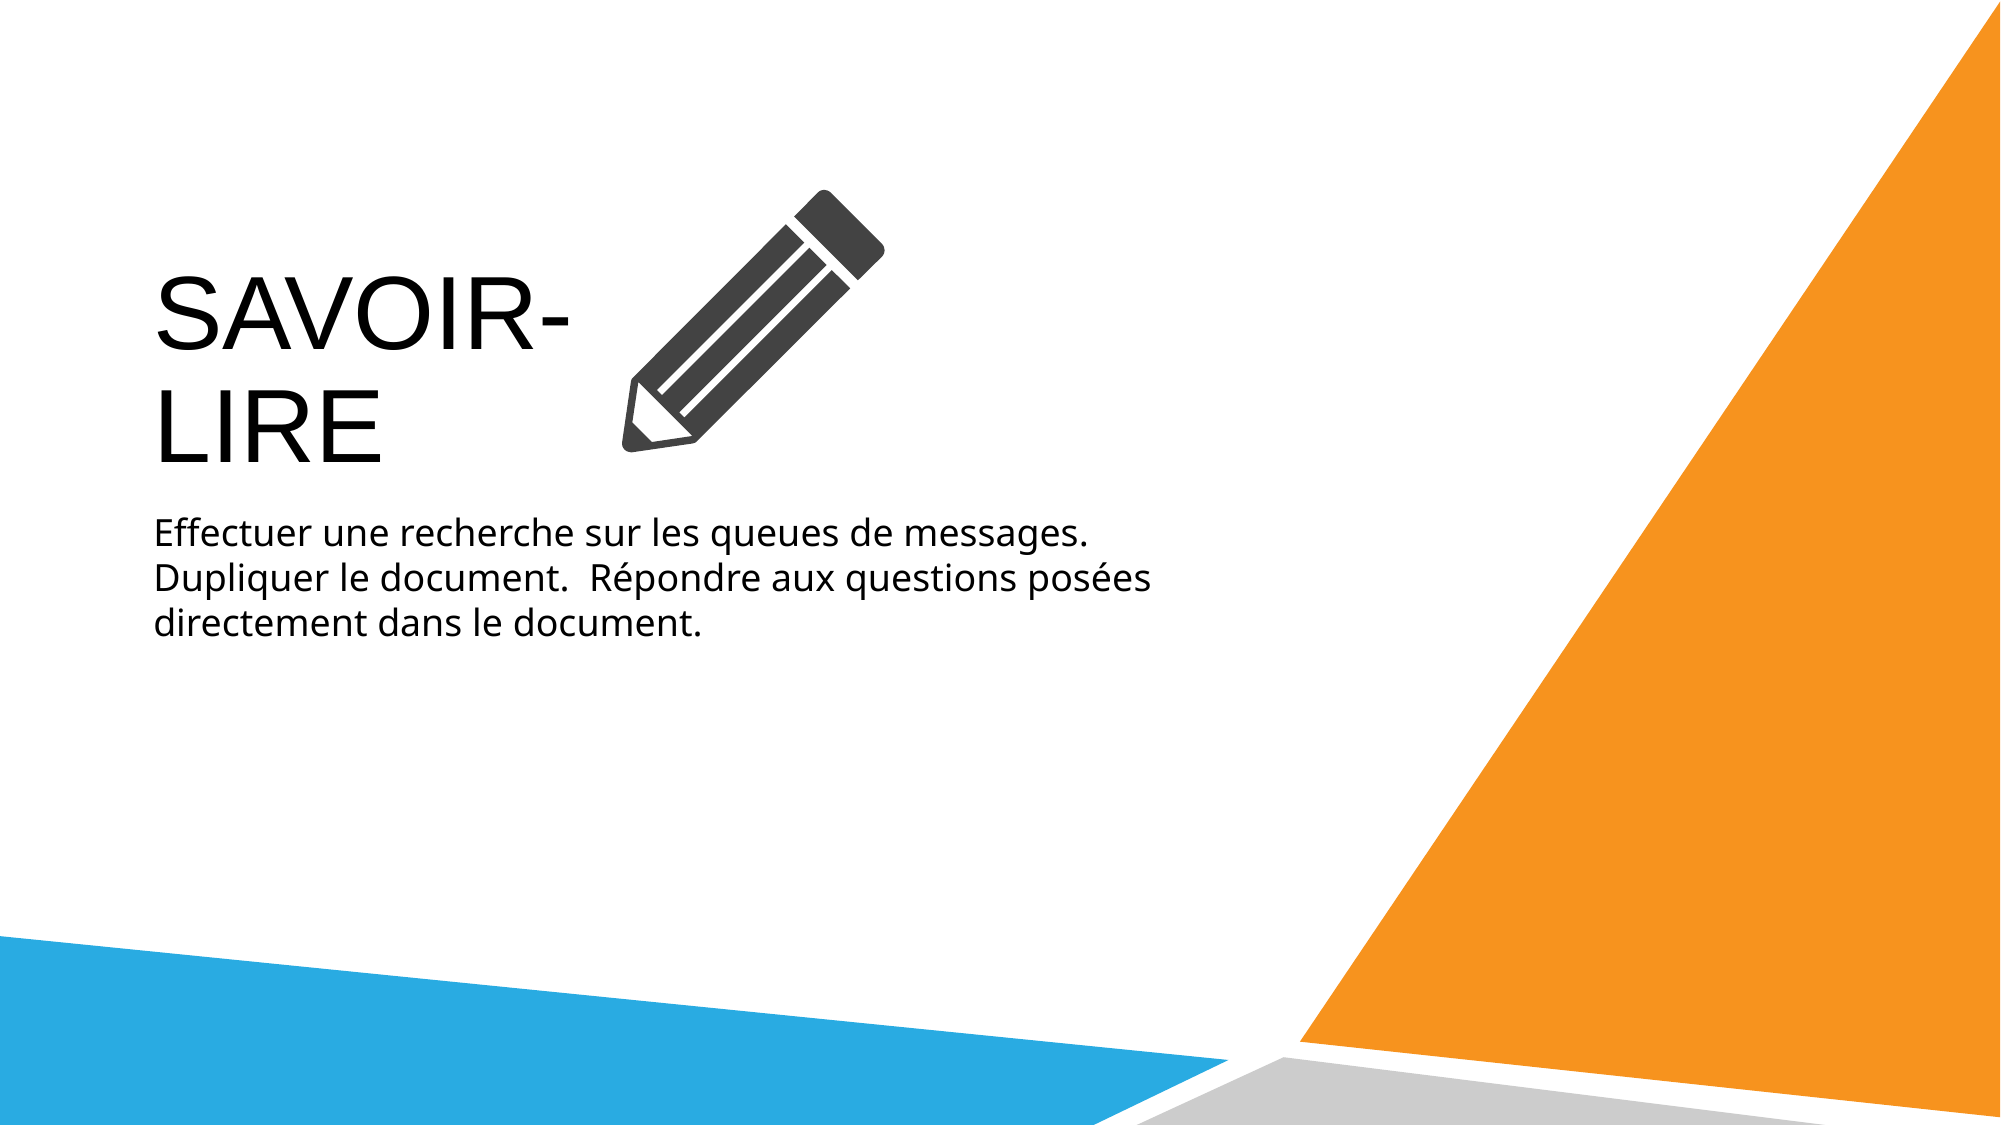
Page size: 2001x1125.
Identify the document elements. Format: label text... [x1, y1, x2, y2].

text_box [621, 189, 885, 453]
text_box Effectuer une recherche sur les queues de messages. Dupliquer le document. Répondre aux questions posées directement dans le document. [138, 501, 1300, 905]
text_box SAVOIR-LIRE [138, 341, 622, 500]
